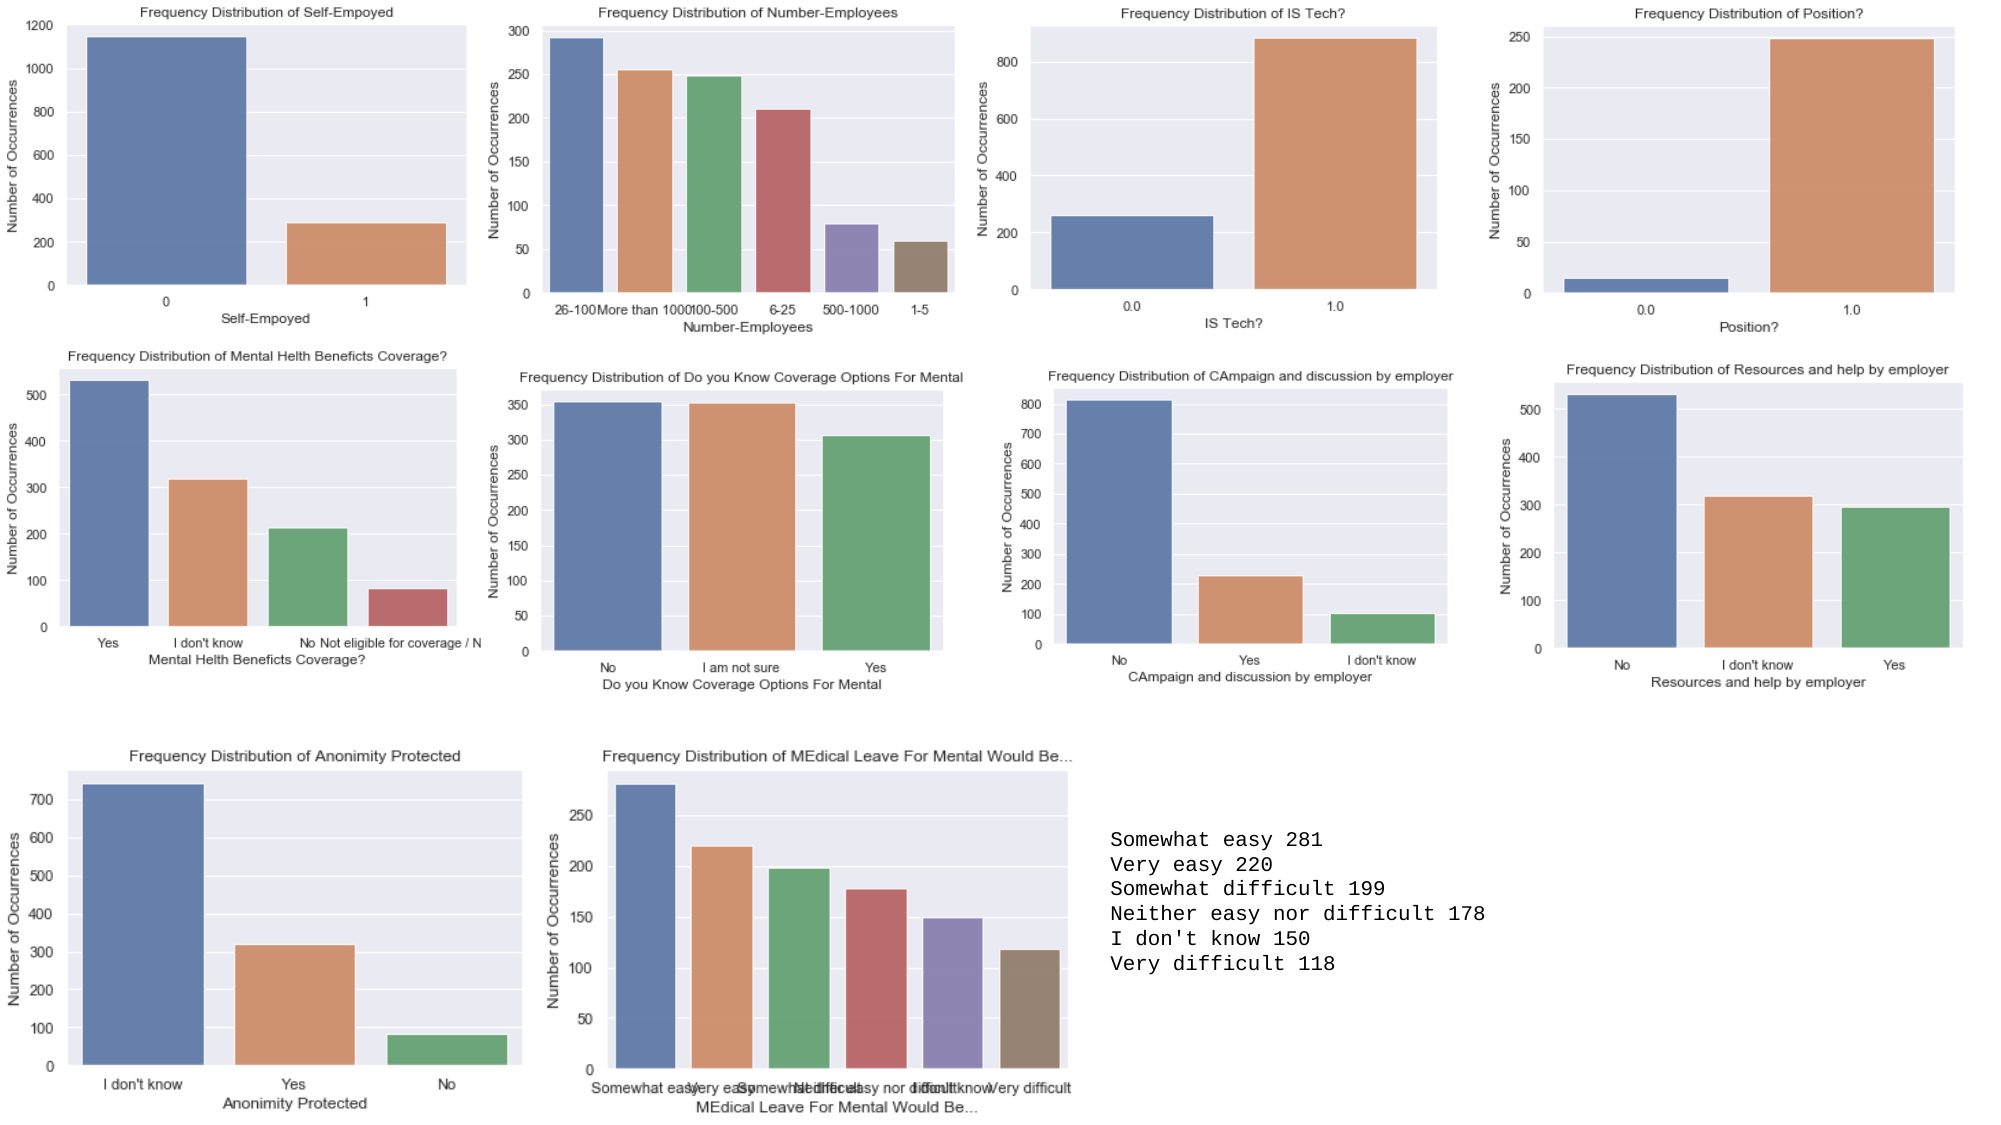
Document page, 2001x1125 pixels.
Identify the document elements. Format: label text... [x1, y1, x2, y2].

picture [0, 741, 1086, 1125]
picture [1482, 0, 1971, 344]
picture [1493, 356, 1979, 698]
picture [995, 363, 1463, 692]
picture [0, 0, 1453, 701]
text_box Somewhat easy 281 Very easy 220 Somewhat difficult 199 Neither easy nor difficult 178 I don't know 150 Very difficult 118 [1110, 825, 1511, 976]
